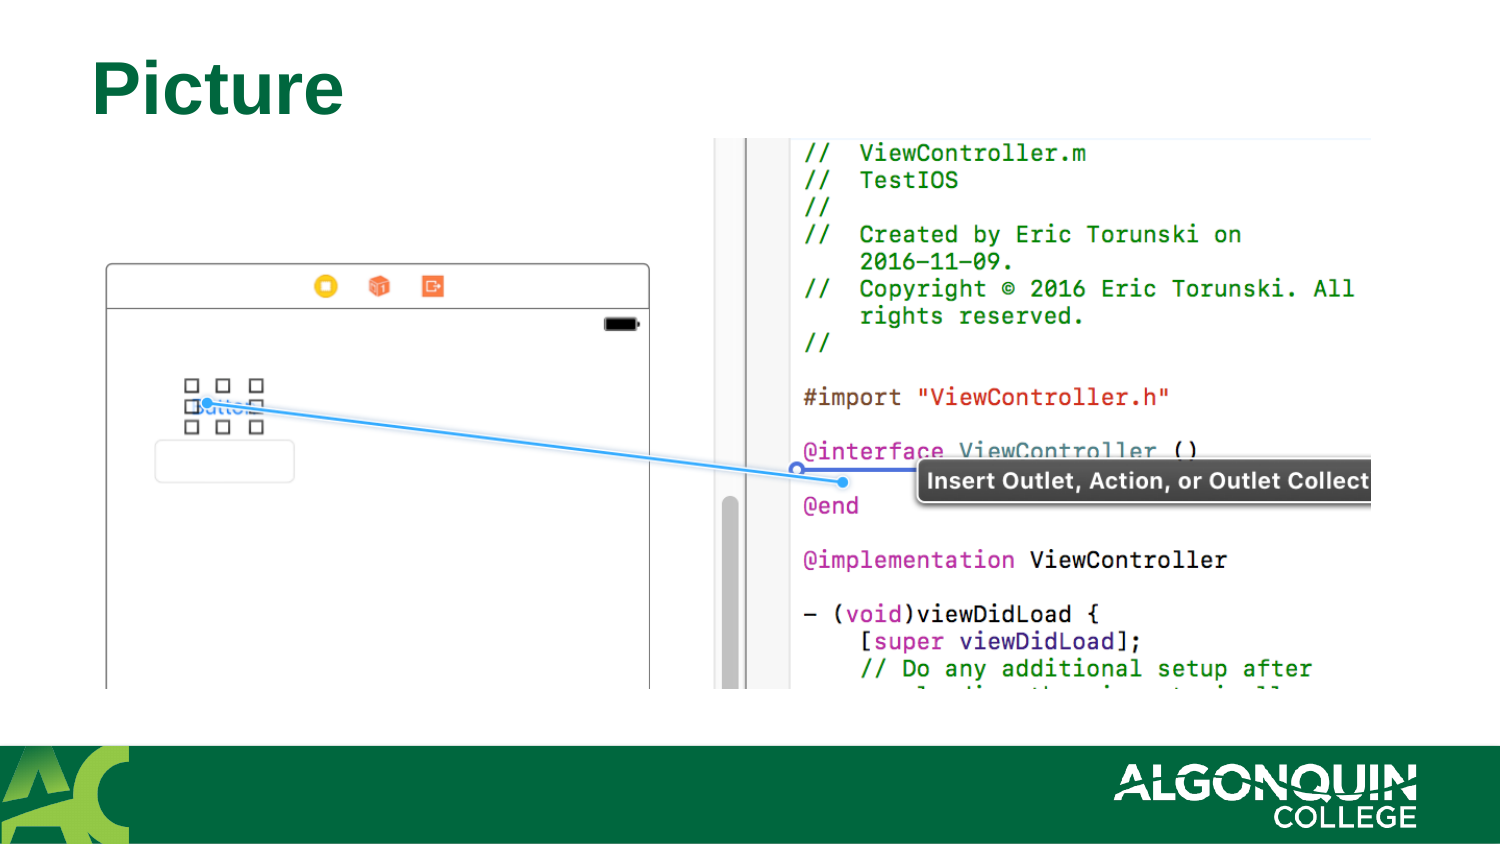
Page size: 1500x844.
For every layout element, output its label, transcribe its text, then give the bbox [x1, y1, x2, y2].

picture [52, 138, 1371, 689]
picture [1, 746, 129, 844]
title Picture [76, 31, 1424, 180]
